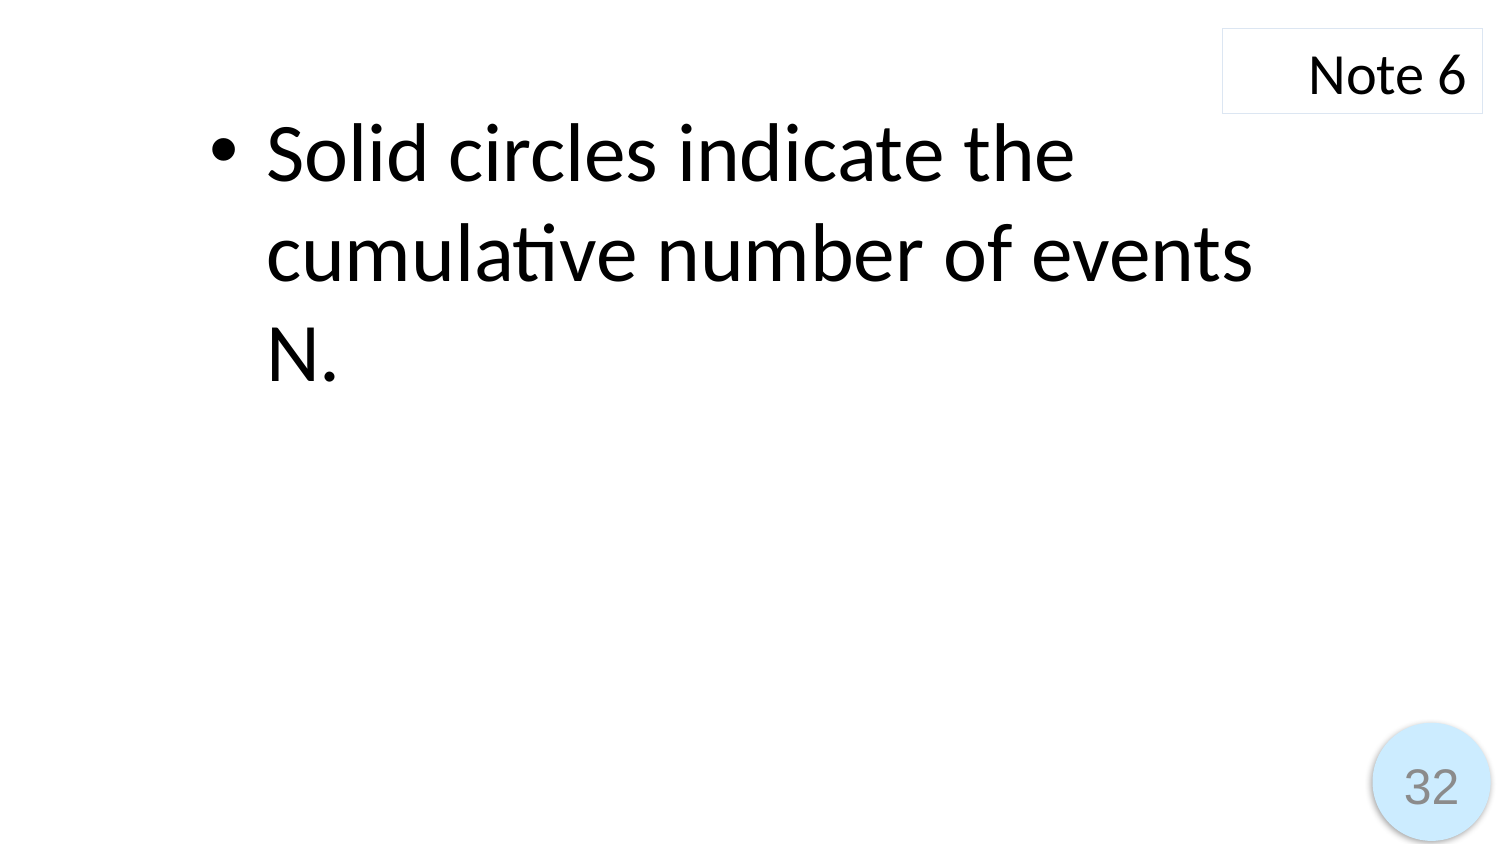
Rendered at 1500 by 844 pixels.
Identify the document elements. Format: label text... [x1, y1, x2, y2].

list Solid circles indicate the cumulative number of events N. [194, 91, 1317, 786]
text_box Note 6 [1222, 28, 1483, 114]
slide_number 32 [1372, 762, 1491, 807]
